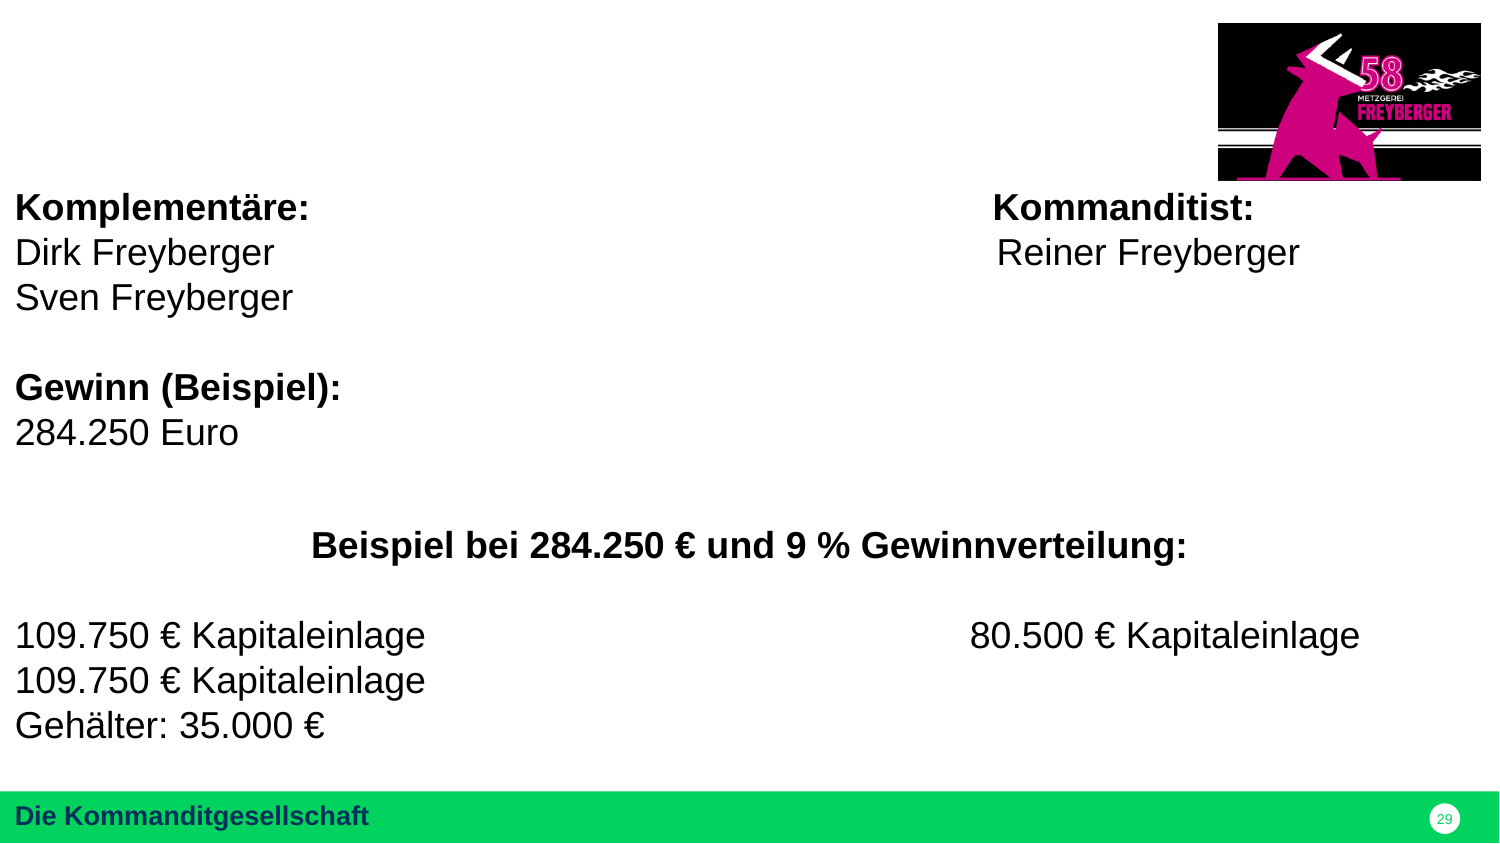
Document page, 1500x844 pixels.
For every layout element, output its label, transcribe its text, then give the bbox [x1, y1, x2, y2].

text_box Komplementäre: Kommanditist: Dirk Freyberger Reiner Freyberger Sven Freyberger Gewinn (Beispiel): 284.250 Euro [0, 175, 1500, 461]
picture [1218, 23, 1481, 181]
text_box Beispiel bei 284.250 € und 9 % Gewinnverteilung: 109.750 € Kapitaleinlage 80.500 € Kapitaleinlage 109.750 € Kapitaleinlage Gehälter: 35.000 € [0, 468, 1500, 799]
